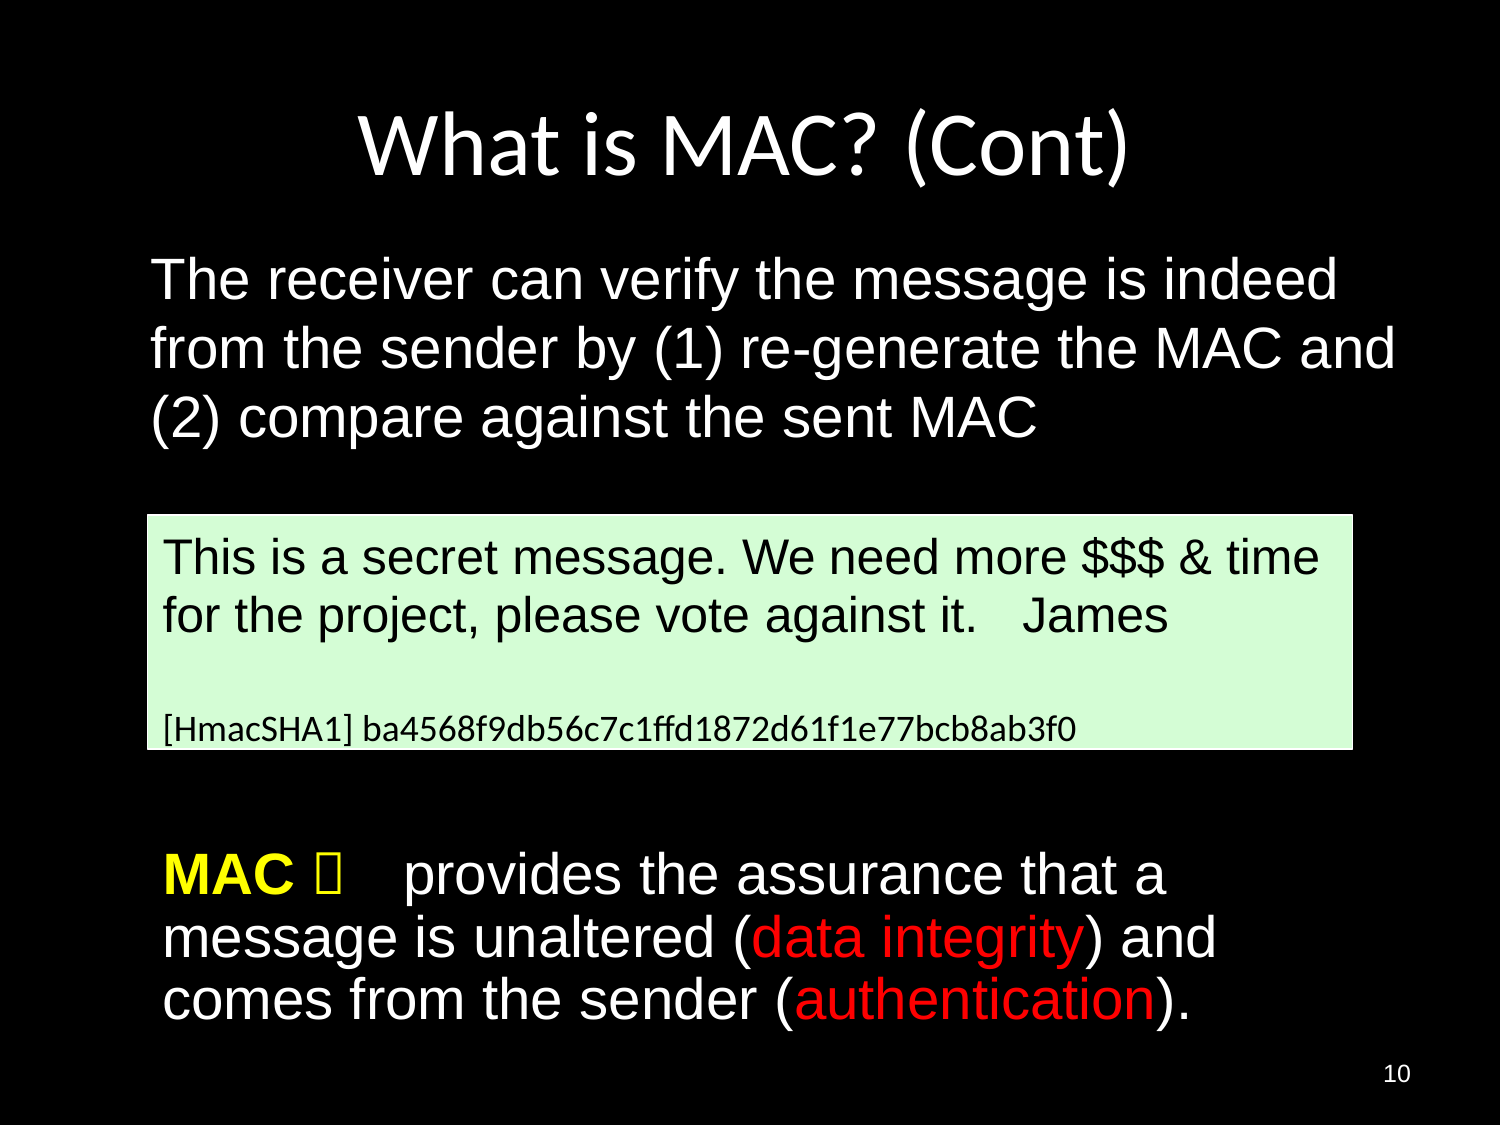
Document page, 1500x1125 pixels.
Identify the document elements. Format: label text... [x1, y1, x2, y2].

title What is MAC? (Cont) [275, 81, 1213, 237]
text_box MAC  provides the assurance that a message is unaltered (data integrity) and comes from the sender (authentication). [160, 833, 1366, 1032]
slide_number 10 [1378, 1057, 1415, 1125]
text_box The receiver can verify the message is indeed from the sender by (1) re-generate the MAC and (2) compare against the sent MAC [148, 237, 1402, 449]
text_box This is a secret message. We need more $$$ & time for the project, please vote against it. James [HmacSHA1] ba4568f9db56c7c1ffd1872d61f1e77bcb8ab3f0 [147, 515, 1353, 750]
